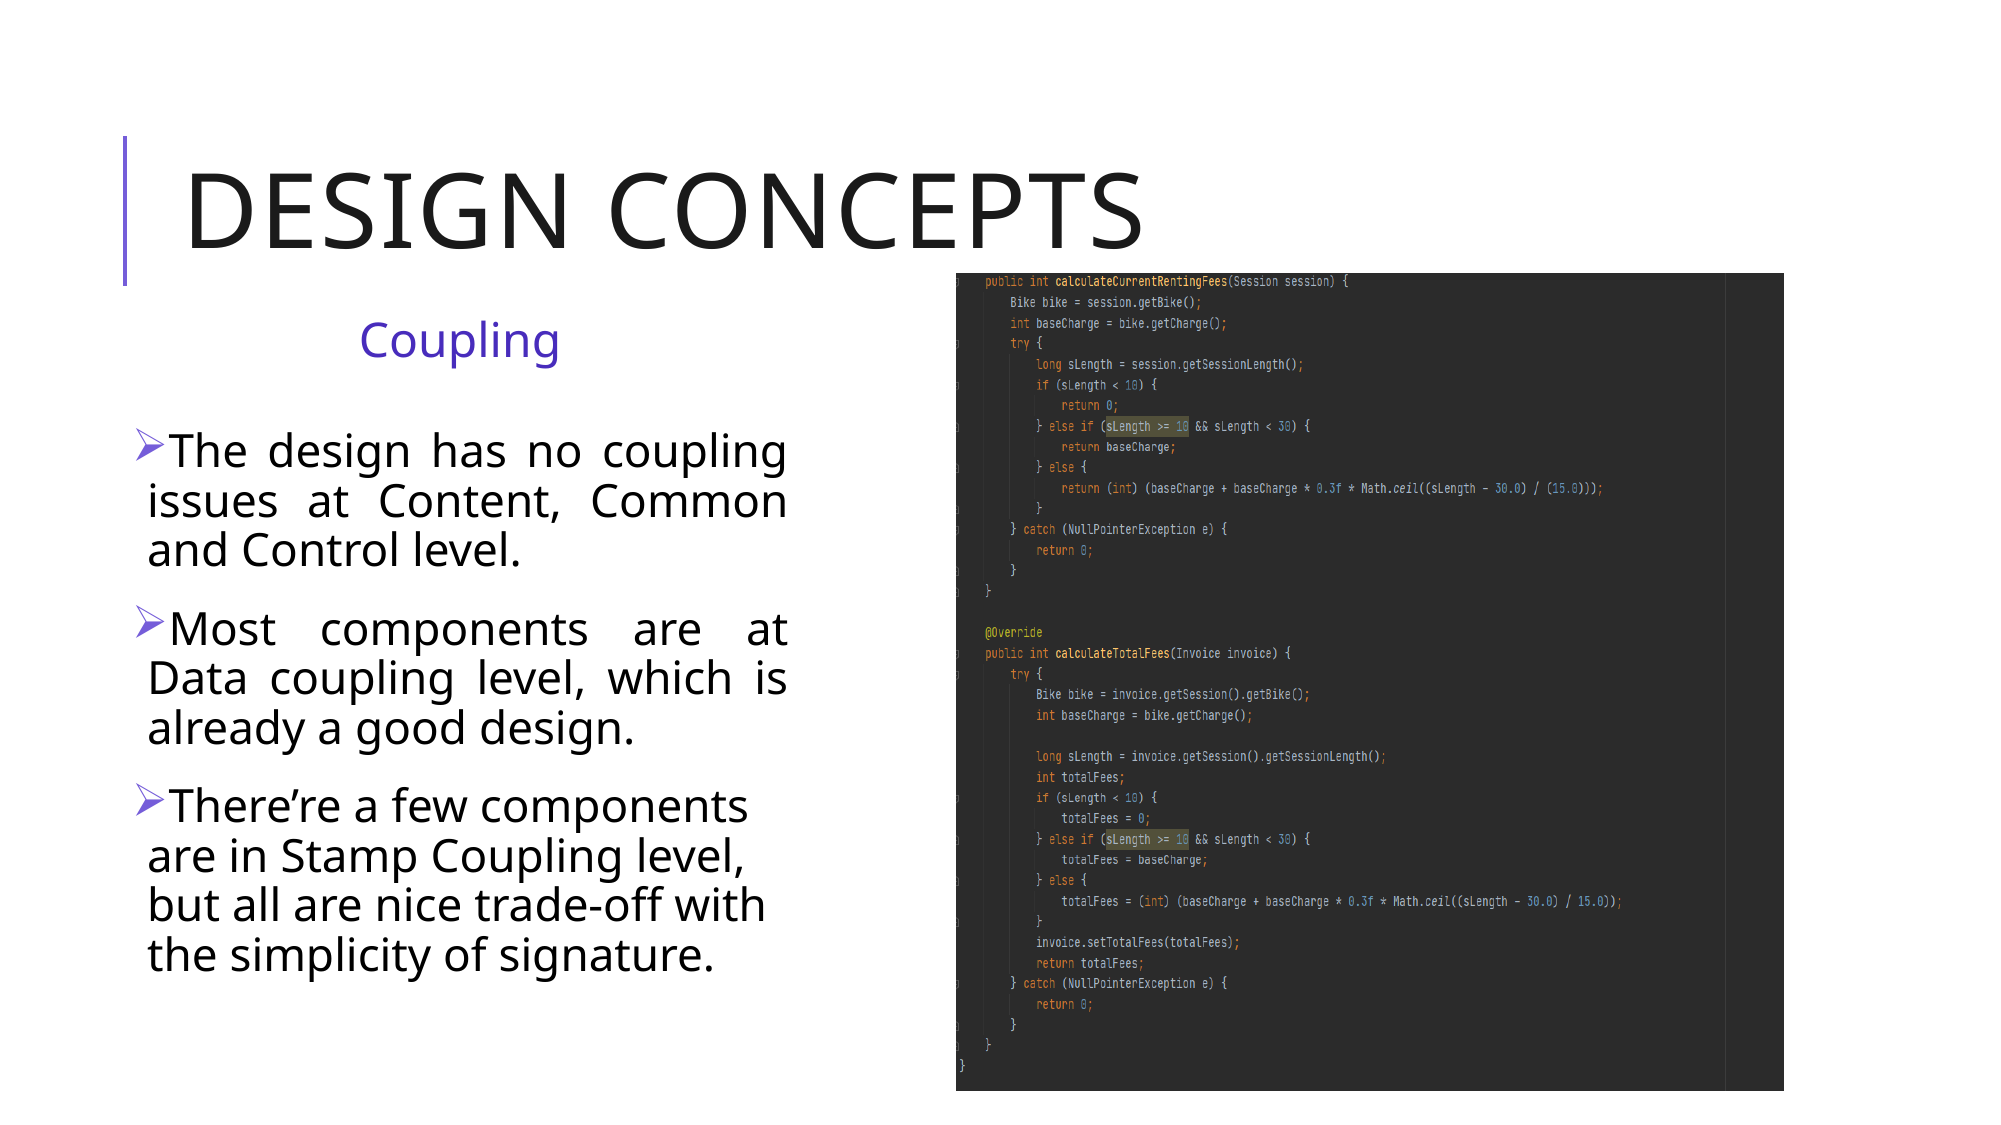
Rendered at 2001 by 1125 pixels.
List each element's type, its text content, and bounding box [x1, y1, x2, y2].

list The design has no coupling issues at Content, Common and Control level. Most components are at Data coupling level, which is already a good design. There’re a few components are in Stamp Coupling level, but all are nice trade-off with the simplicity of signature. [117, 420, 804, 994]
picture [956, 272, 1784, 1091]
title Design Concepts [168, 96, 1763, 342]
list Coupling [117, 294, 804, 390]
